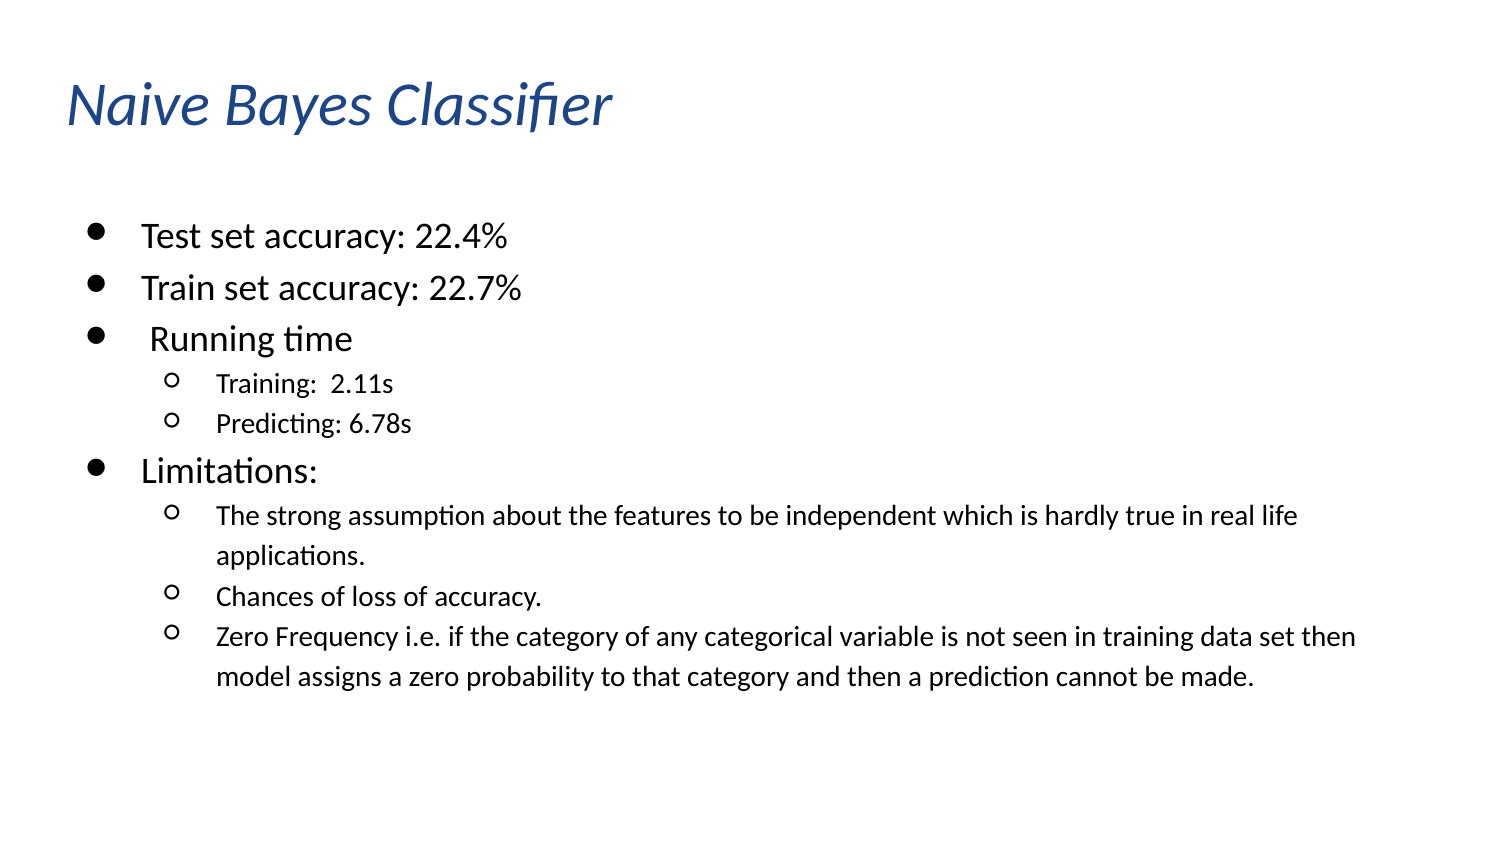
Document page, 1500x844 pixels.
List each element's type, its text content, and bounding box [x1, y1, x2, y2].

title Naive Bayes Classifier [51, 48, 1449, 142]
list Test set accuracy: 22.4% Train set accuracy: 22.7% Running time Training: 2.11s Predicting: 6.78s Limitations: The strong assumption about the features to be independent which is hardly true in real life applications. Chances of loss of accuracy. Zero Frequency i.e. if the category of any categorical variable is not seen in training data set then model assigns a zero probability to that category and then a prediction cannot be made. [51, 189, 1449, 750]
